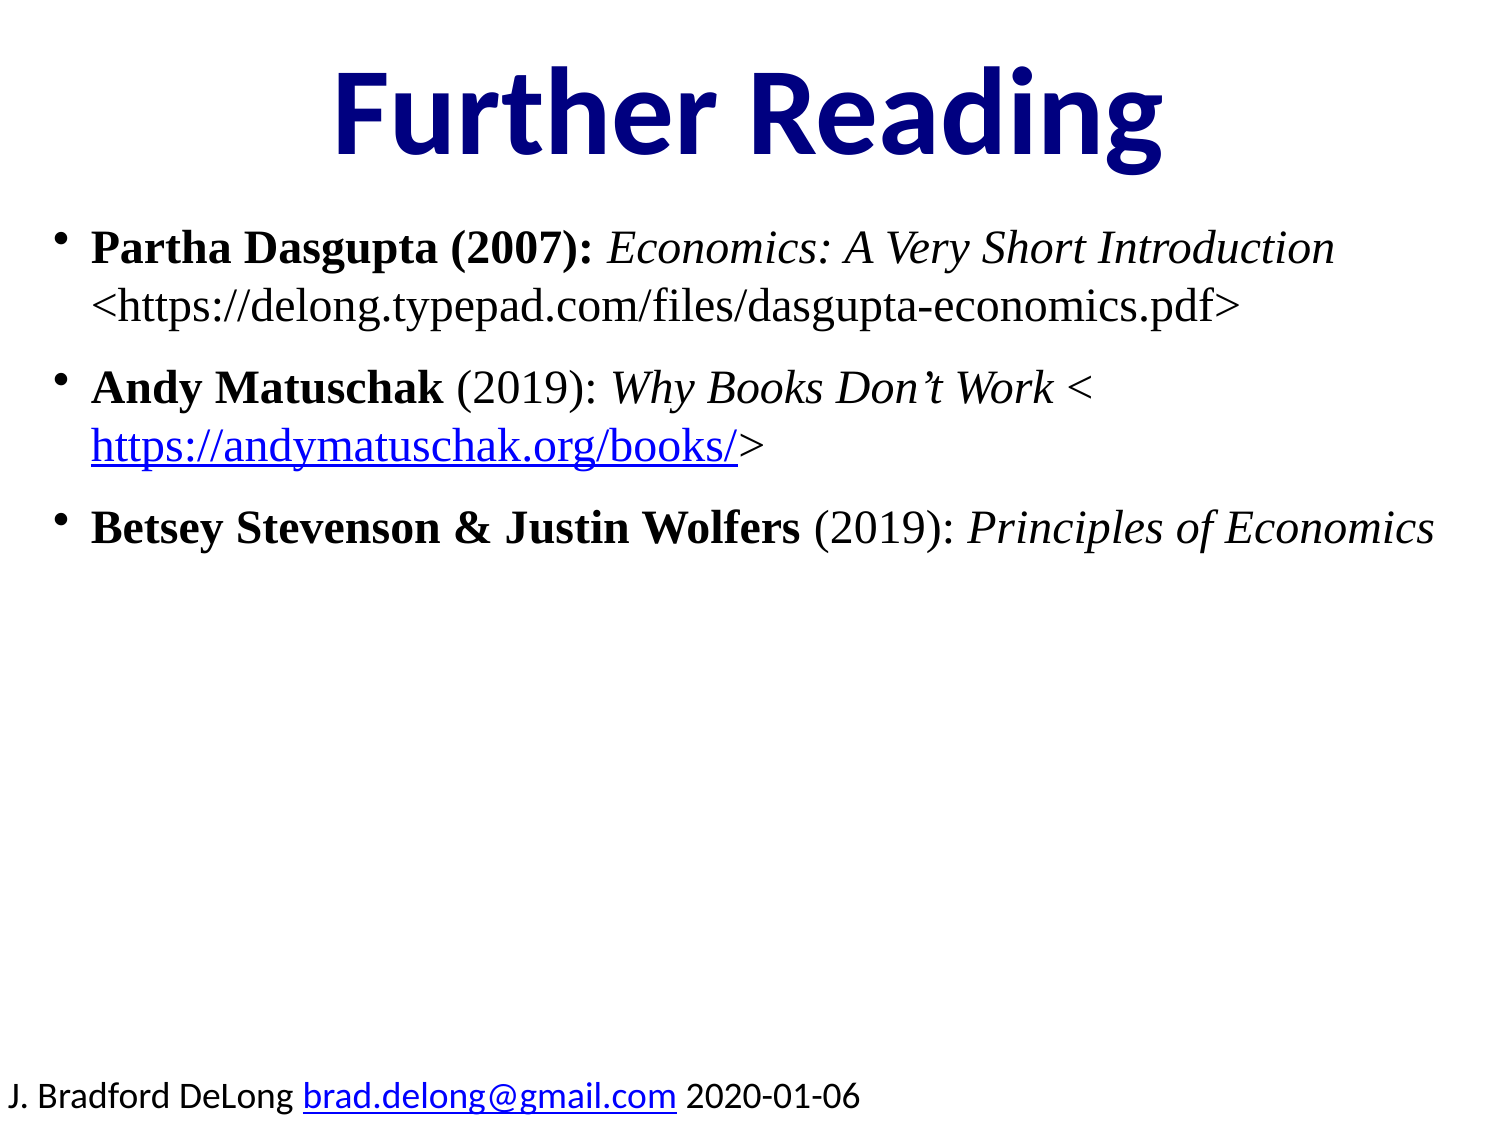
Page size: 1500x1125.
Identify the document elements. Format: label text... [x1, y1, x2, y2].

text_box J. Bradford DeLong brad.delong@gmail.com 2020-01-06 [0, 1064, 869, 1124]
title Further Reading [44, 0, 1453, 207]
list Partha Dasgupta (2007): Economics: A Very Short Introduction <https://delong.typepad.com/files/dasgupta-economics.pdf> Andy Matuschak (2019): Why Books Don’t Work <https://andymatuschak.org/books/> Betsey Stevenson & Justin Wolfers (2019): Principles of Economics [44, 207, 1453, 1065]
